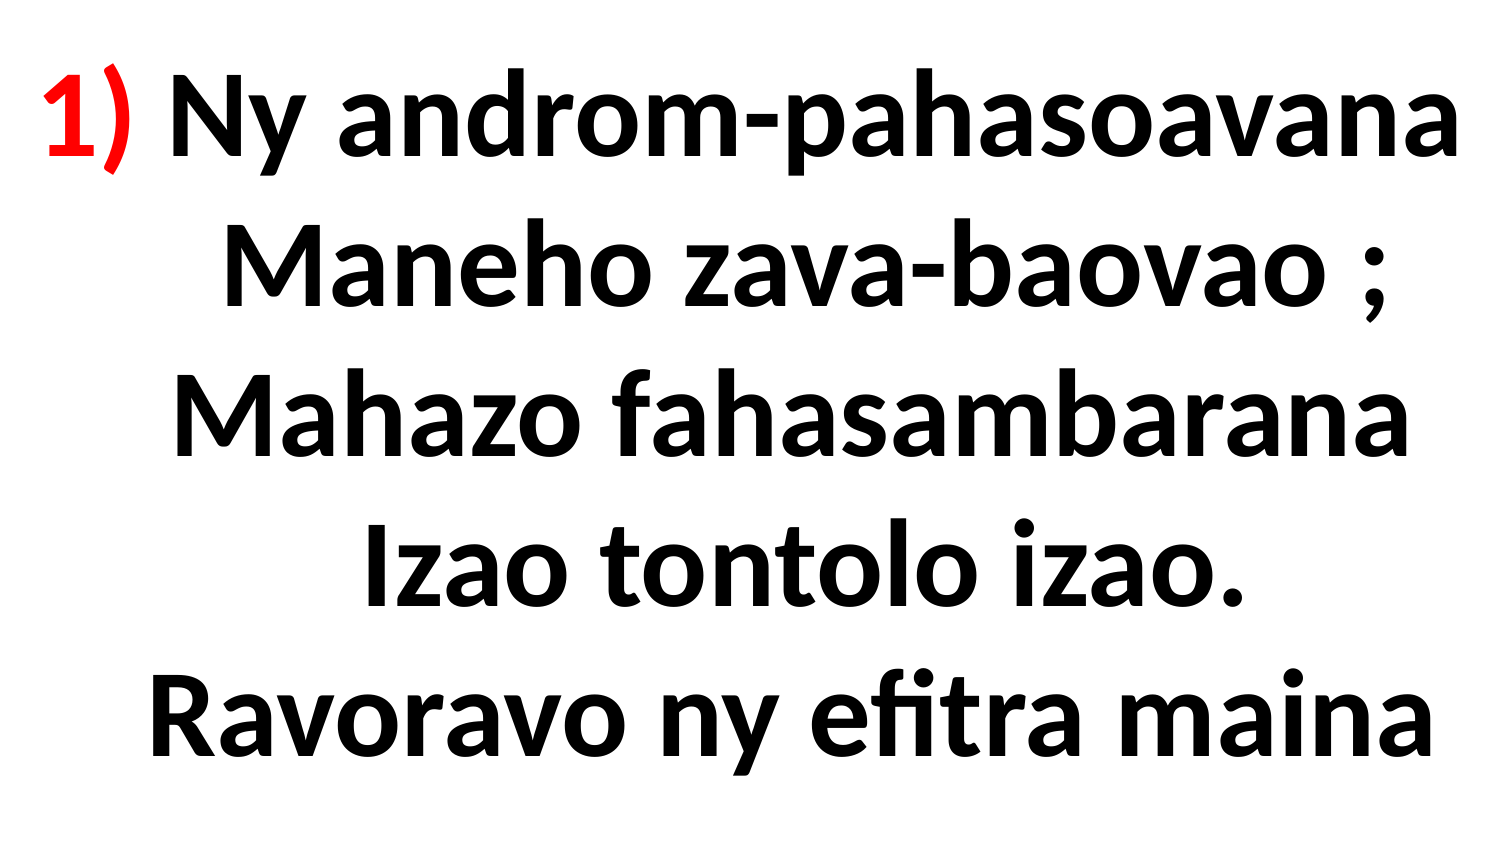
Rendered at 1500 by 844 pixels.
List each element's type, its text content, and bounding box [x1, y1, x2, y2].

title 1) Ny androm-pahasoavana Maneho zava-baovao ; Mahazo fahasambarana Izao tontolo izao. Ravoravo ny efitra maina [0, 309, 1500, 505]
